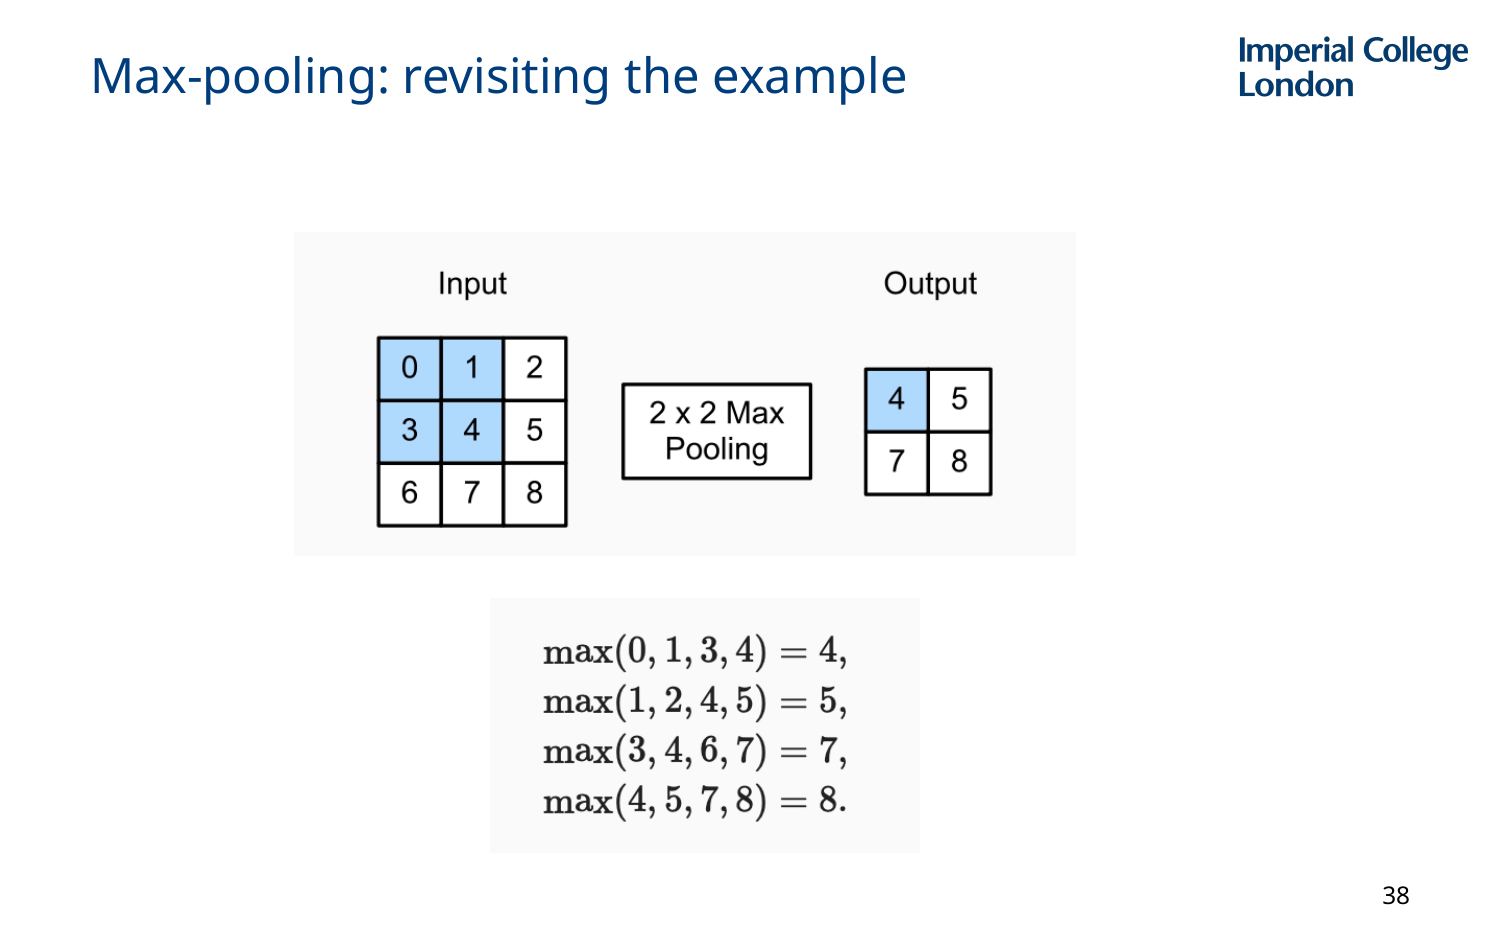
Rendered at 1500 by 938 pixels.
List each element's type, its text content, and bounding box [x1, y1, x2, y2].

slide_number 38 [1074, 872, 1426, 920]
picture [293, 232, 1076, 556]
title Max-pooling: revisiting the example [75, 0, 1425, 153]
picture [489, 598, 920, 854]
picture [1425, 18, 1486, 114]
